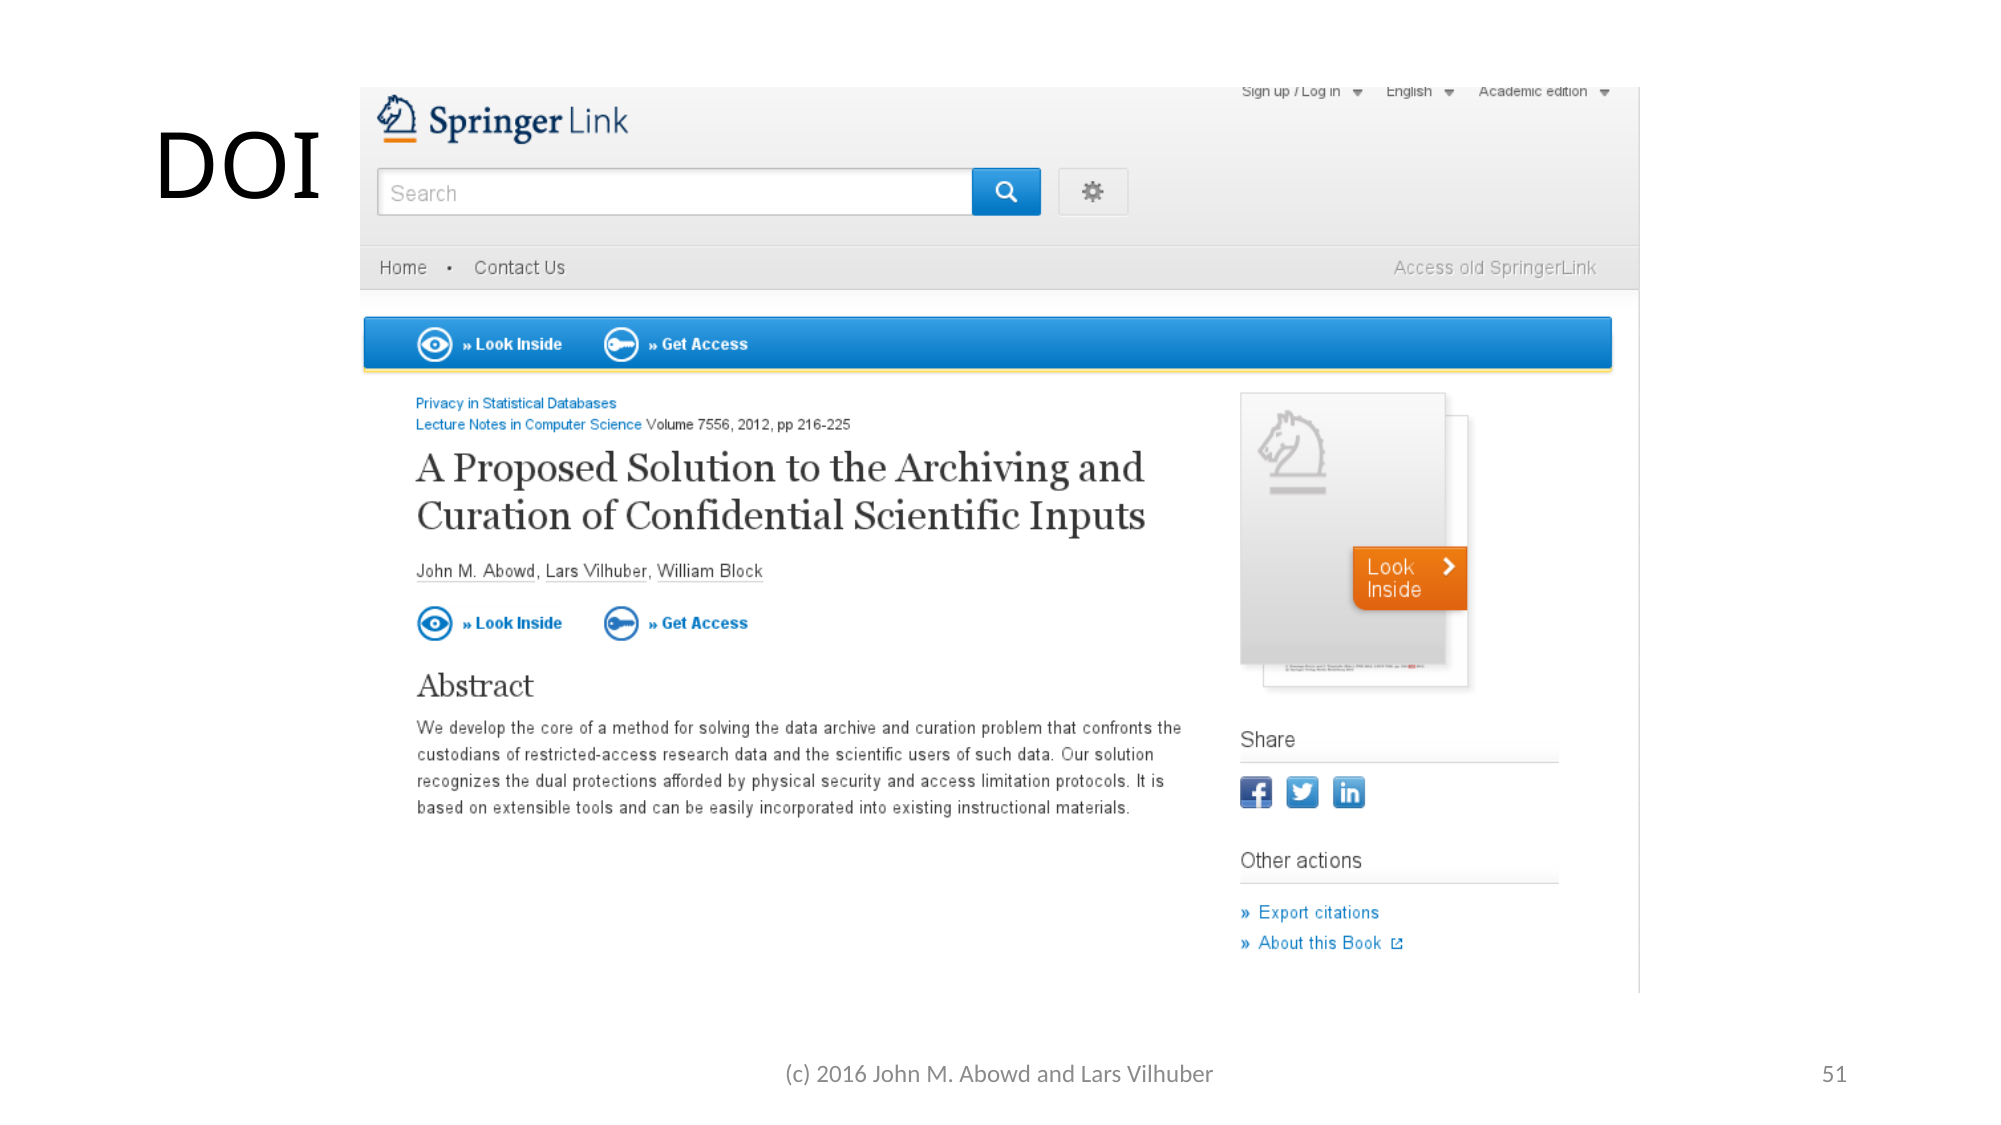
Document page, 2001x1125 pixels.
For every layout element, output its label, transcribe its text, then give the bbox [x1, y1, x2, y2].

footer (c) 2016 John M. Abowd and Lars Vilhuber [662, 1042, 1338, 1103]
slide_number 51 [1412, 1042, 1863, 1103]
title DOI [137, 59, 1863, 278]
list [360, 87, 1640, 993]
